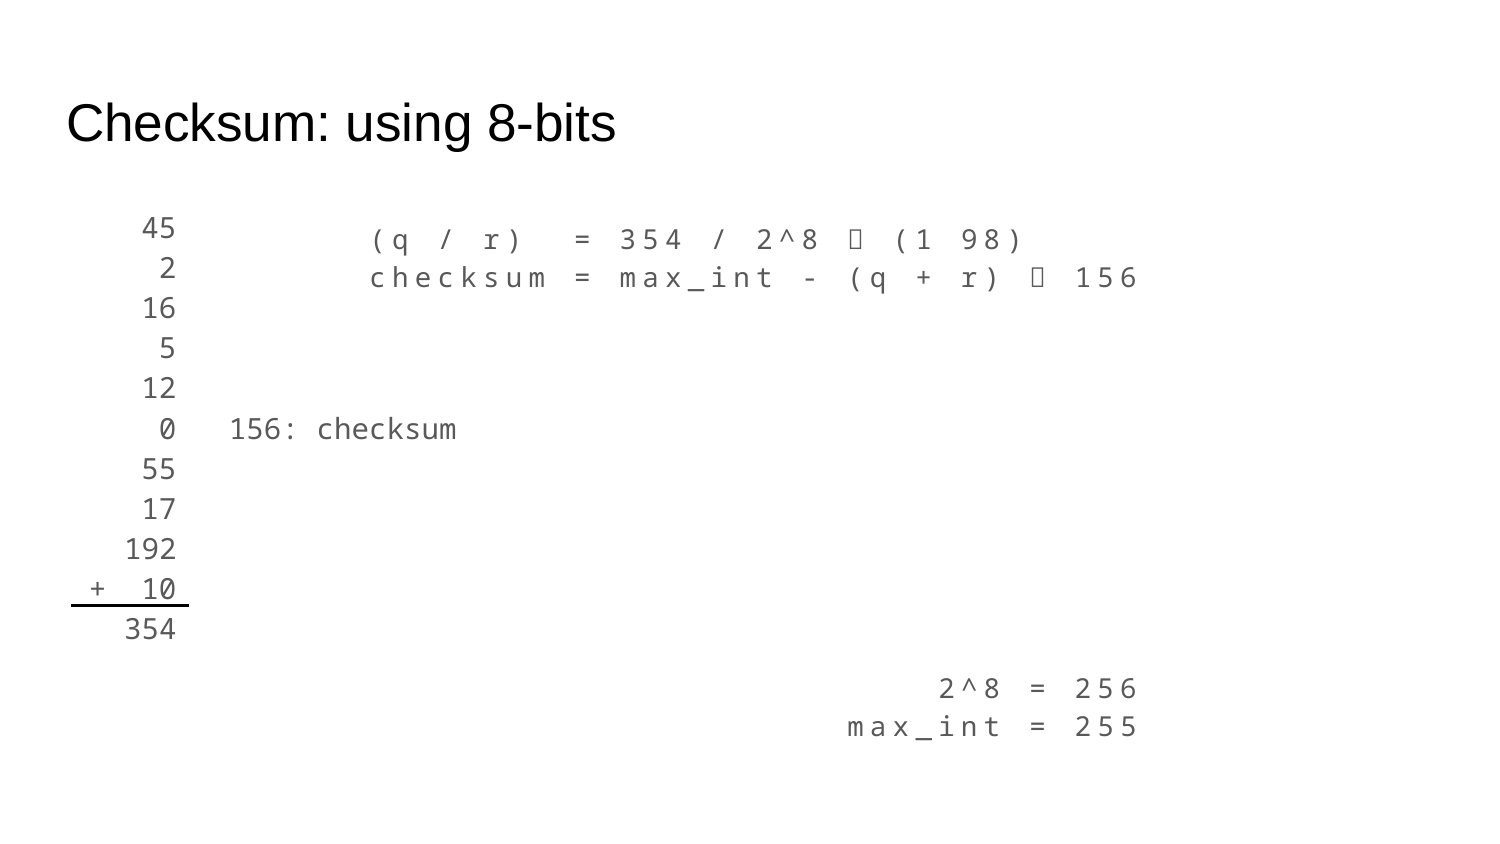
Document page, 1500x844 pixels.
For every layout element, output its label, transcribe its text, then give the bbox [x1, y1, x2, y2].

list 45 2 16 5 12 0 156: checksum 55 17 192 + 10 354 [51, 189, 708, 750]
title Checksum: using 8-bits [51, 72, 1449, 167]
list (q / r) = 354 / 2^8  (1 98) checksum = max_int - (q + r)  156 2^8 = 256 max_int = 255 [332, 201, 1210, 763]
